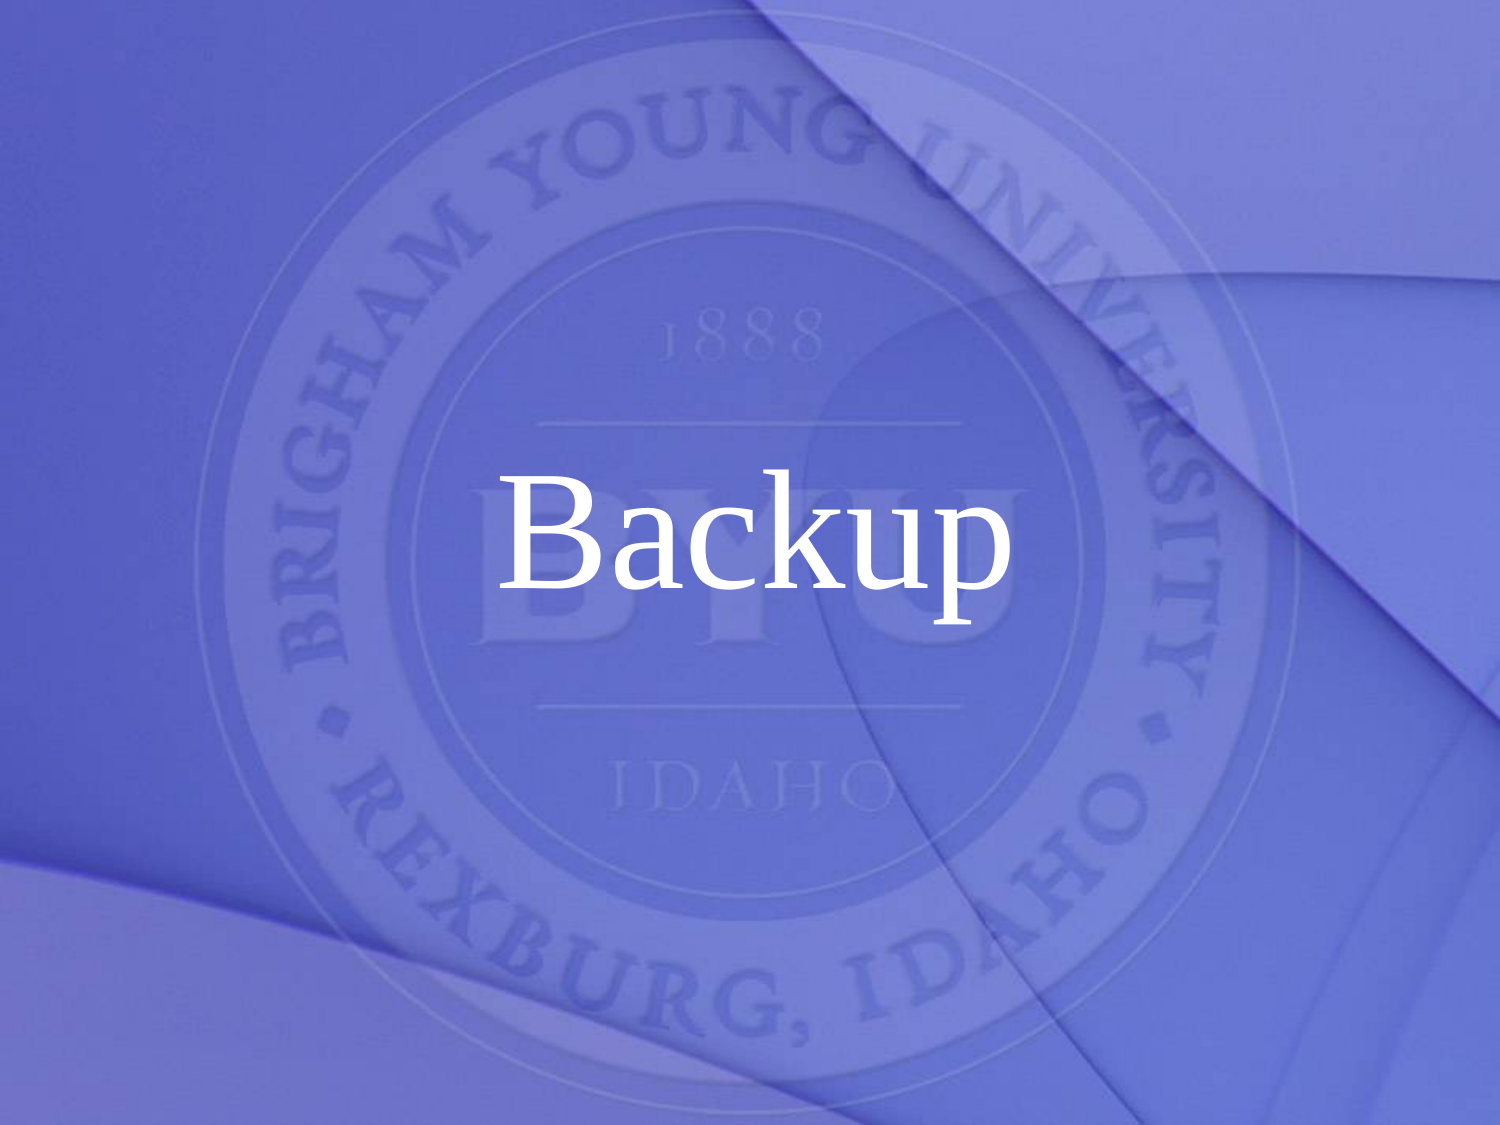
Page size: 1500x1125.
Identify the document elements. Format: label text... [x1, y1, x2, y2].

picture [0, 0, 1500, 1125]
text_box Backup [174, 409, 1338, 630]
